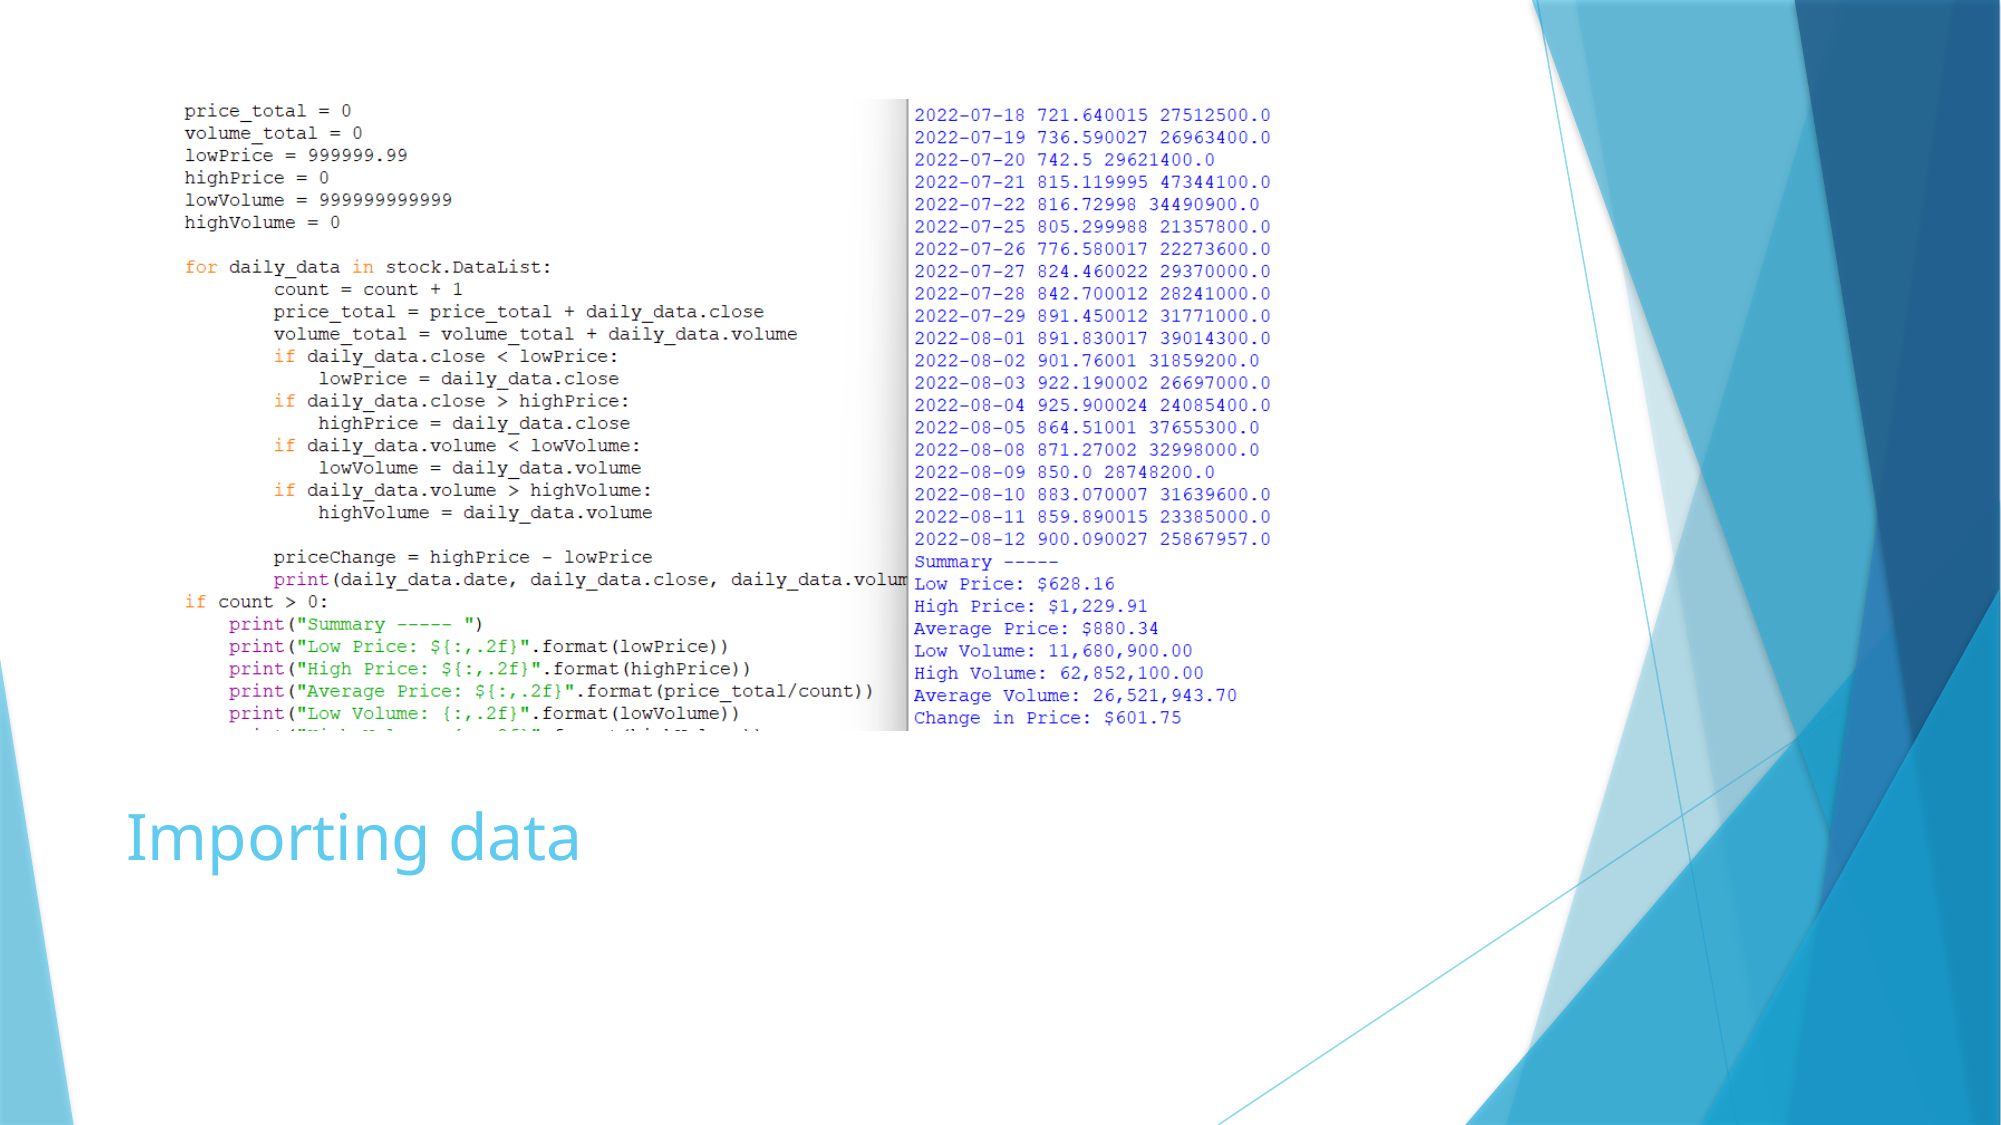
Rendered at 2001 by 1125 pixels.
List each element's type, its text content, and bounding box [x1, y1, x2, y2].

title Importing data [111, 787, 1522, 881]
picture [110, 99, 1522, 732]
